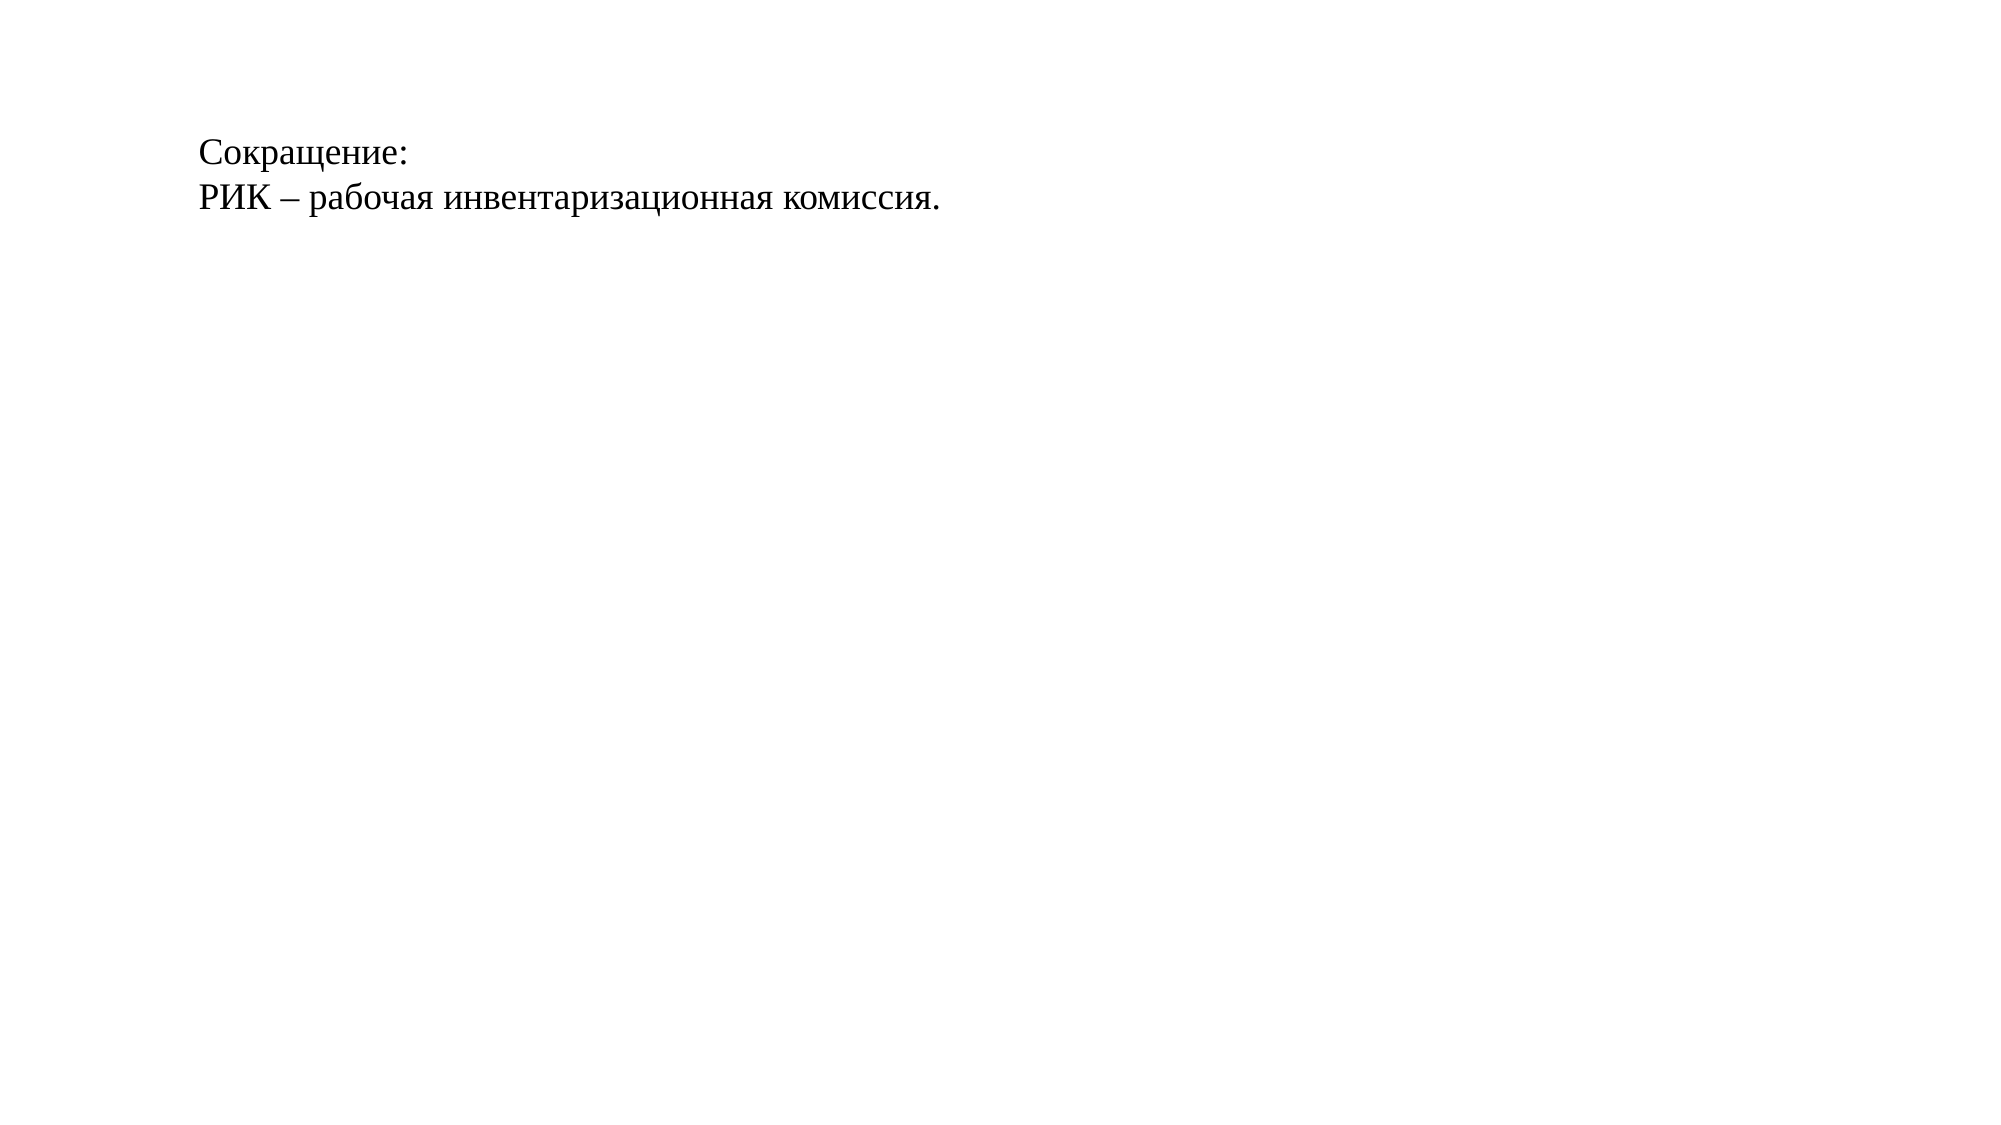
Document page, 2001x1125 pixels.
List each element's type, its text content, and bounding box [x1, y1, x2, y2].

text_box Сокращение: РИК – рабочая инвентаризационная комиссия. [183, 119, 1836, 315]
